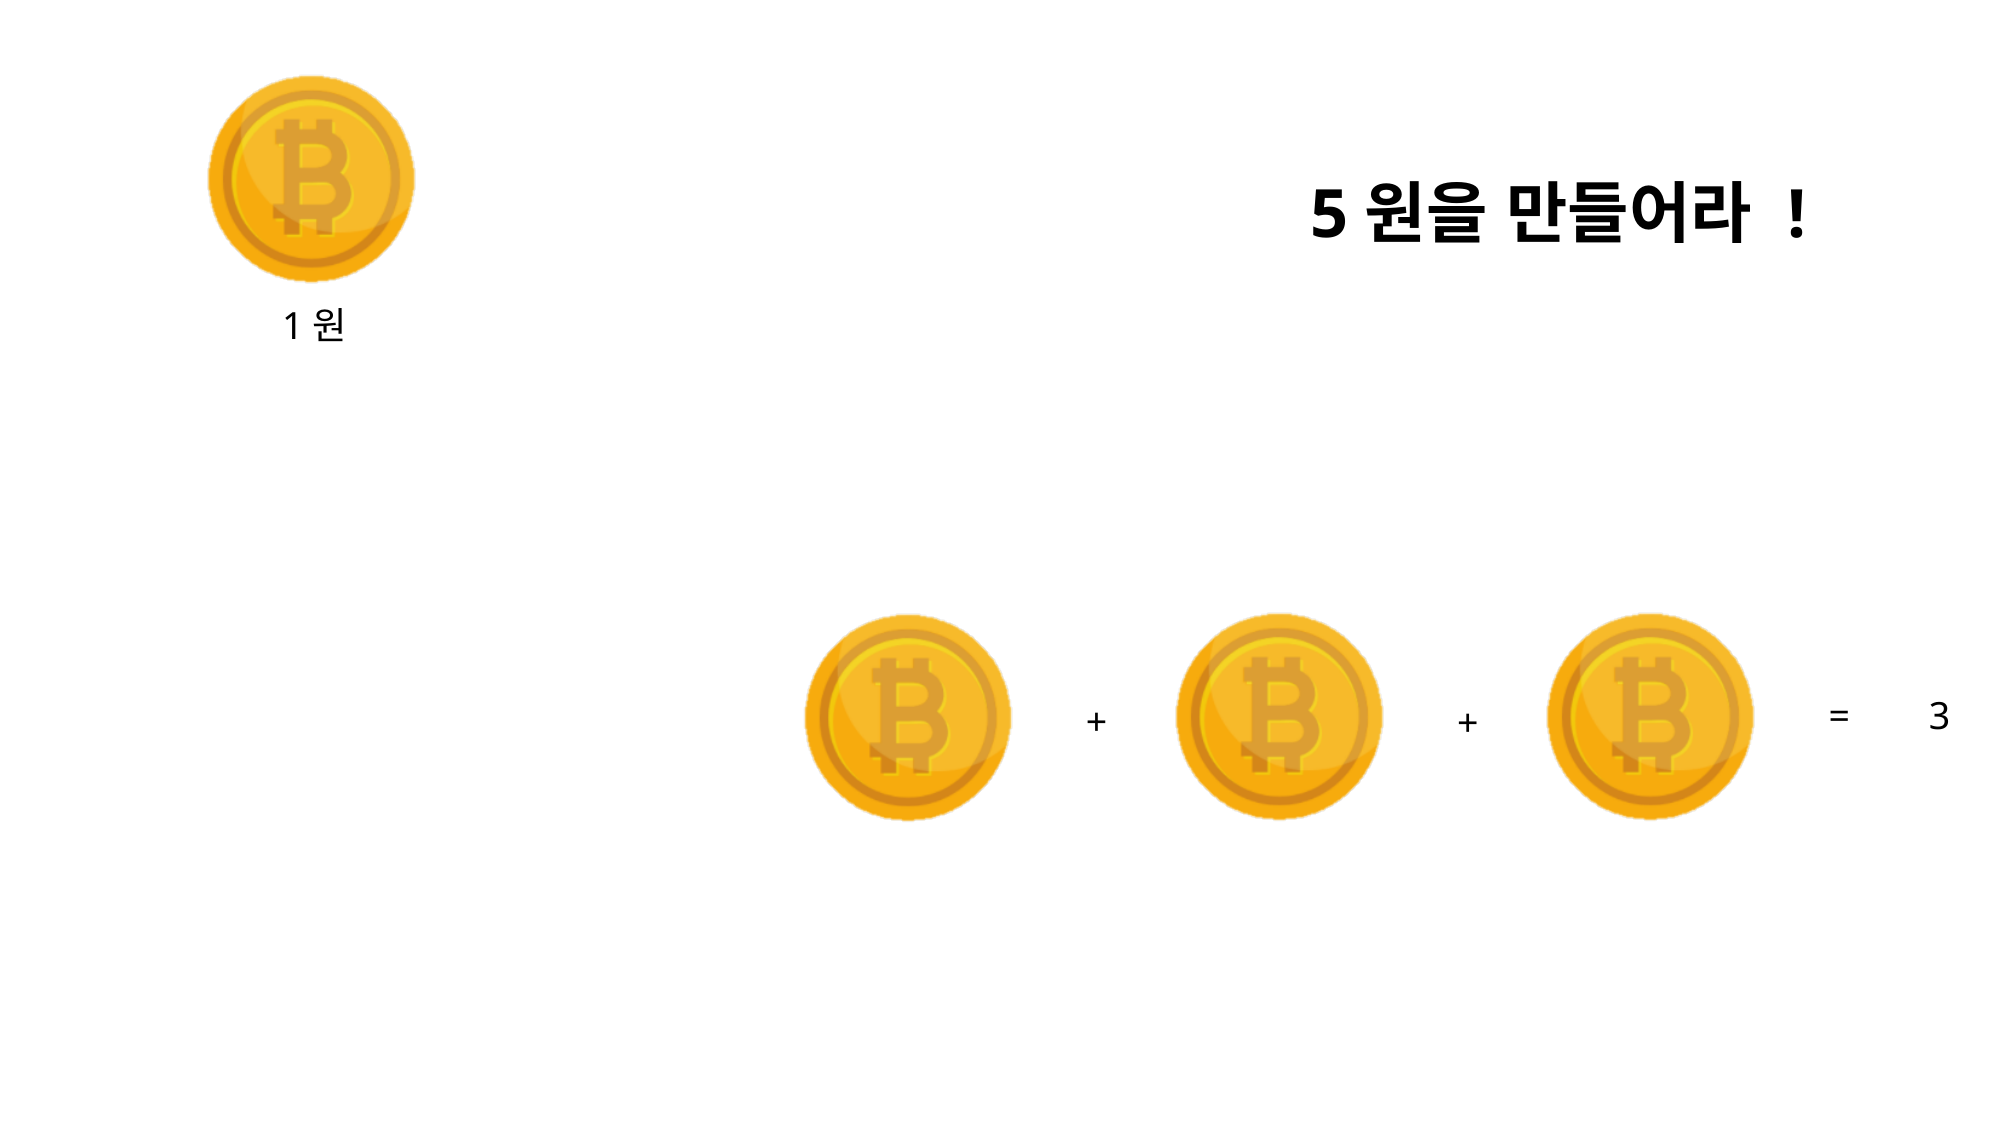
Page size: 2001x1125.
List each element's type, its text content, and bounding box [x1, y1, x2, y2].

picture [1542, 608, 1765, 832]
picture [203, 71, 426, 295]
text_box 3 [1914, 684, 1966, 744]
text_box 1원 [267, 295, 362, 355]
text_box + [1071, 690, 1123, 750]
text_box 5원을 만들어라 ! [1295, 163, 1822, 259]
picture [800, 610, 1023, 834]
text_box + [1442, 691, 1494, 752]
picture [1171, 608, 1394, 832]
text_box = [1813, 684, 1865, 744]
